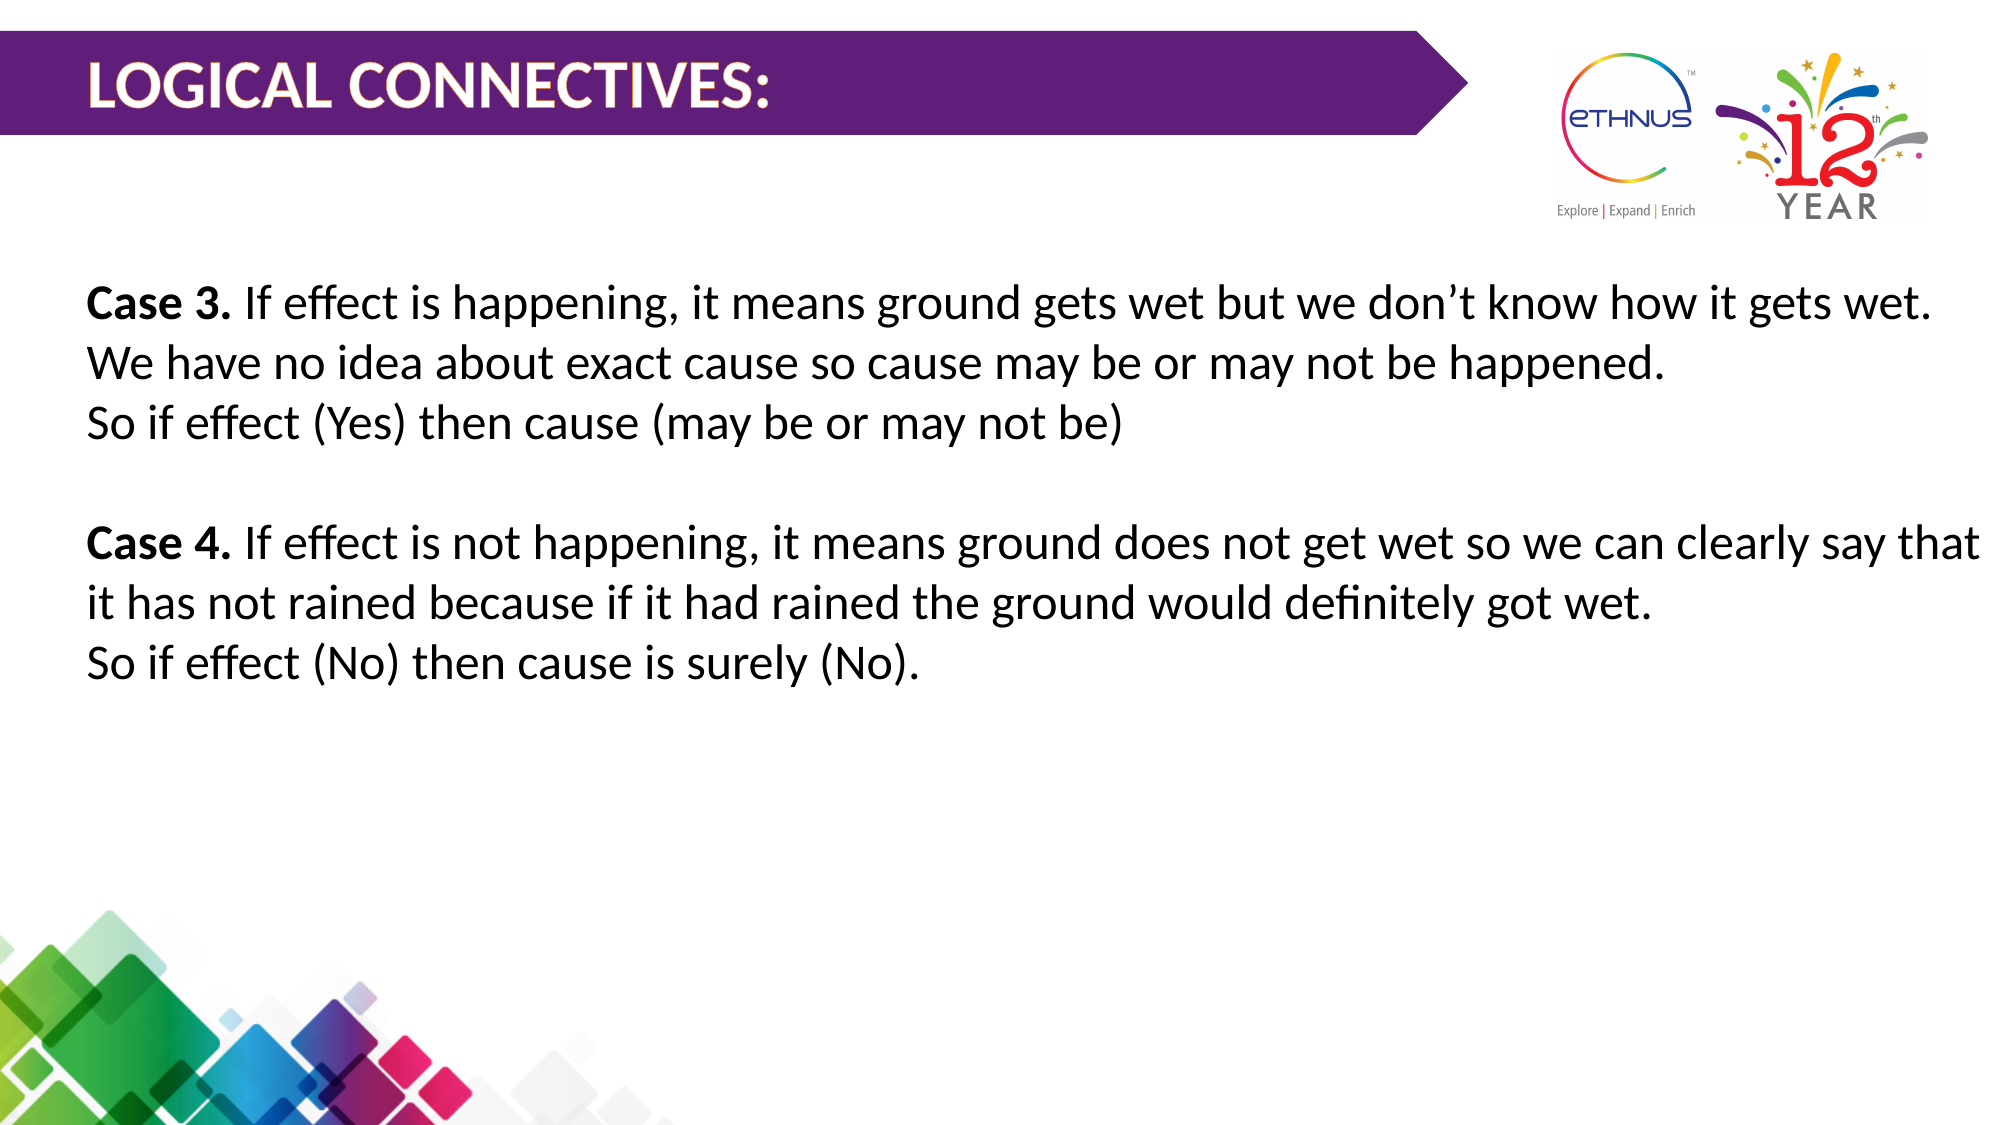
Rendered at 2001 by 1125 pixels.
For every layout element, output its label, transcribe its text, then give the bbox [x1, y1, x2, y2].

text_box [0, 30, 1469, 135]
picture [1557, 50, 1929, 219]
text_box Case 3. If effect is happening, it means ground gets wet but we don’t know how it gets wet. We have no idea about exact cause so cause may be or may not be happened. So if effect (Yes) then cause (may be or may not be) Case 4. If effect is not happening, it means ground does not get wet so we can clearly say that it has not rained because if it had rained the ground would definitely got wet. So if effect (No) then cause is surely (No). [71, 262, 2000, 1091]
text_box LOGICAL CONNECTIVES: [71, 30, 1031, 129]
picture [0, 890, 975, 1125]
